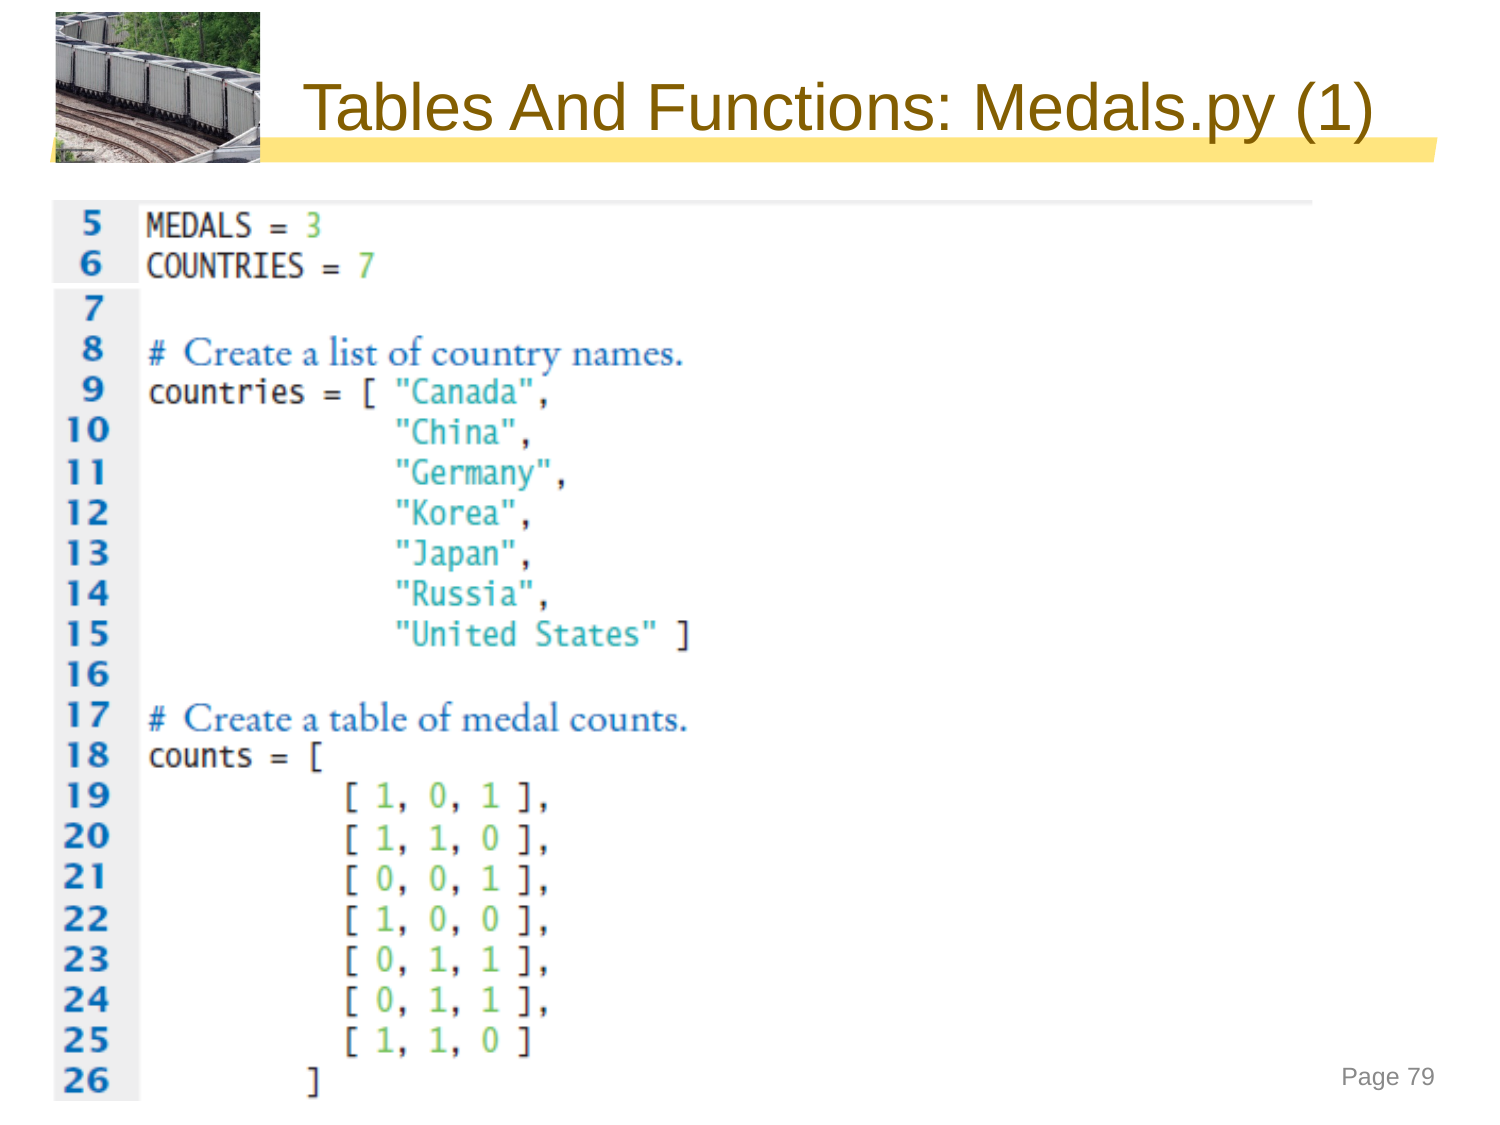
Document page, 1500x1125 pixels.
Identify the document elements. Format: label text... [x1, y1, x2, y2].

slide_number Page 79 [1316, 1050, 1450, 1100]
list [49, 199, 1313, 283]
picture [49, 283, 1313, 1101]
picture [55, 12, 261, 163]
title Tables And Functions: Medals.py (1) [287, 44, 1451, 163]
